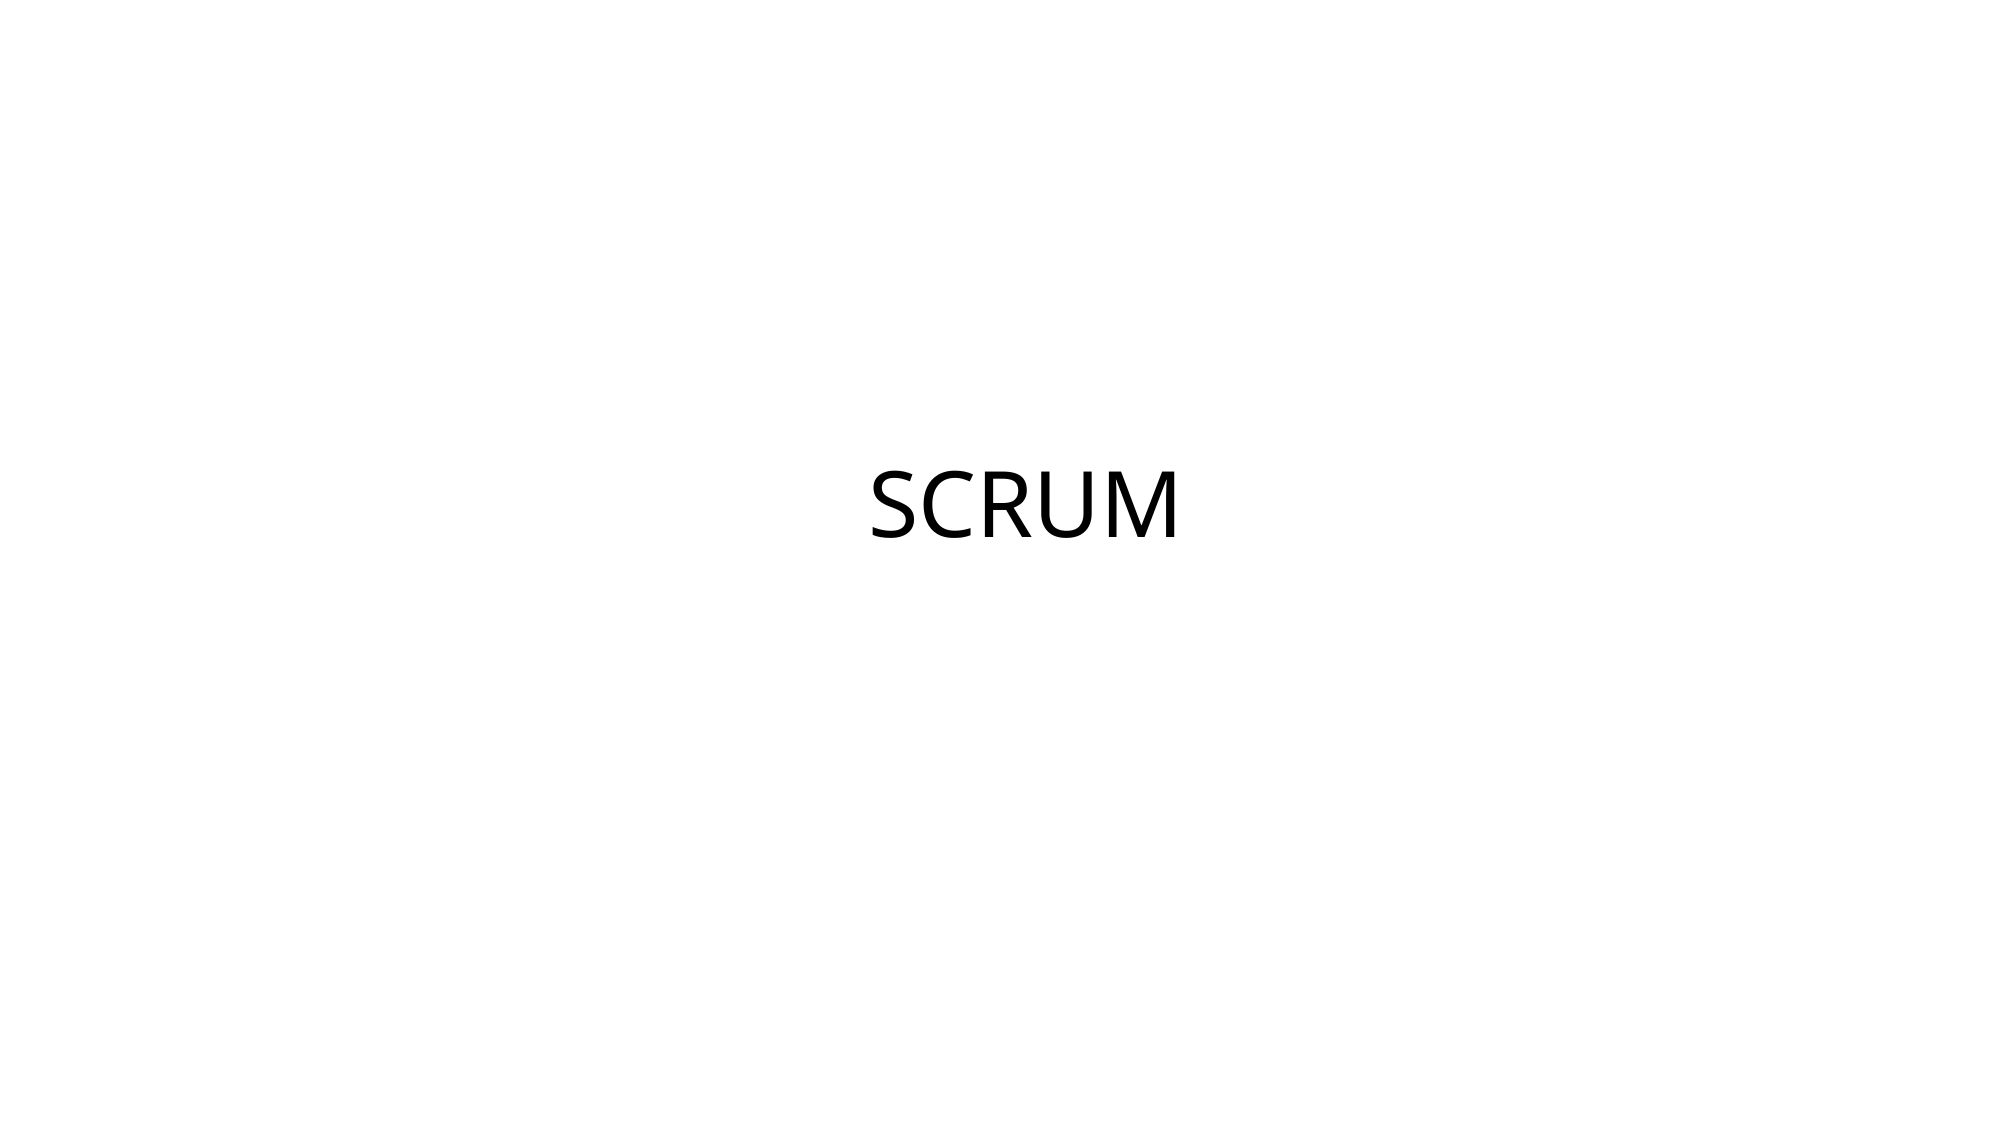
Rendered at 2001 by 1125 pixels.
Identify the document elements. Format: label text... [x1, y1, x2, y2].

title SCRUM [163, 398, 1889, 617]
